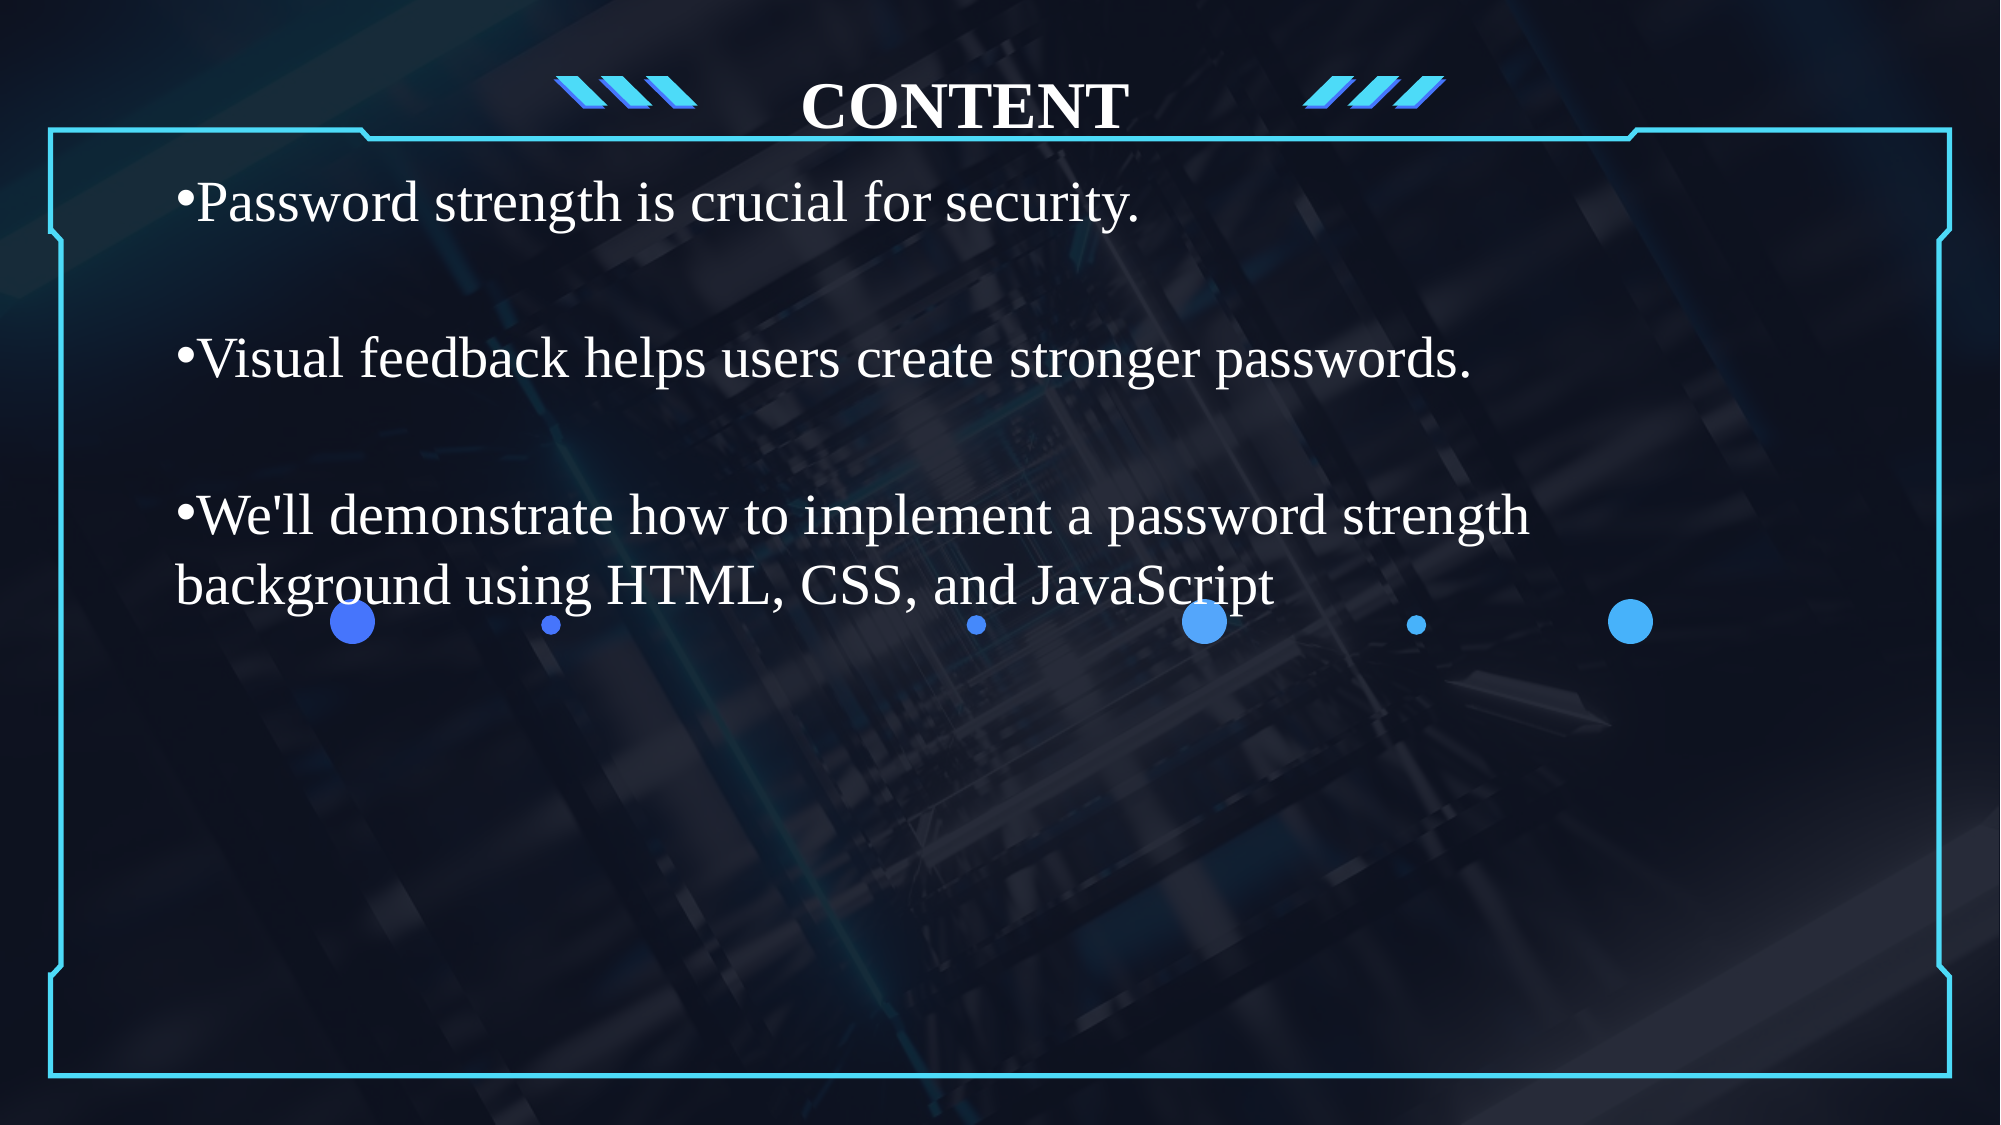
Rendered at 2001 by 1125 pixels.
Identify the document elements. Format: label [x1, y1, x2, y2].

picture [0, 0, 1999, 1125]
text_box [1302, 76, 1447, 109]
text_box [553, 76, 698, 109]
